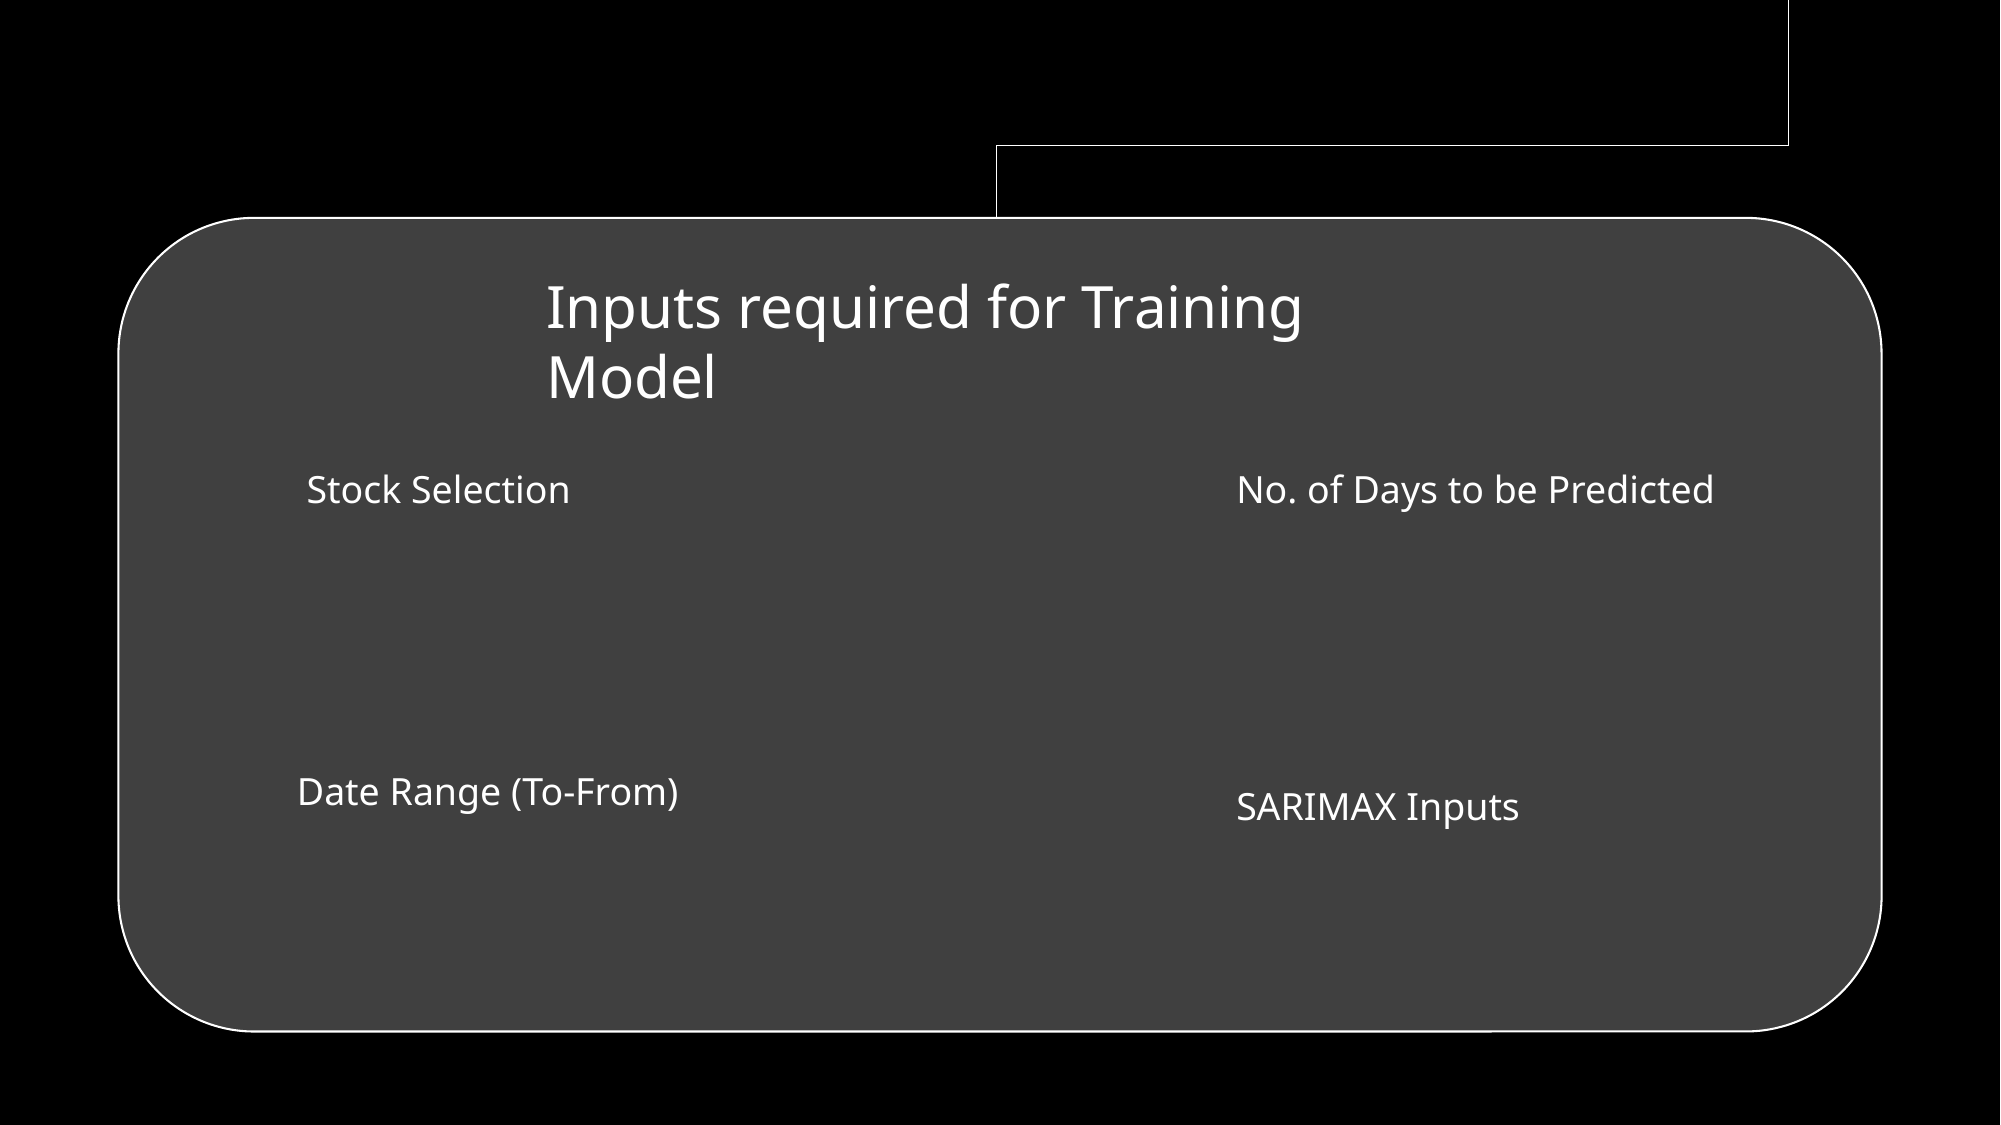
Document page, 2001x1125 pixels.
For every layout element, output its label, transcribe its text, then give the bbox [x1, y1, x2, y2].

text_box Inputs required for Training Model [531, 263, 1505, 418]
text_box [117, 216, 1883, 1033]
text_box Date Range (To-From) [282, 760, 766, 821]
text_box SARIMAX Inputs [1221, 775, 1641, 835]
text_box Stock Selection [282, 459, 668, 519]
text_box No. of Days to be Predicted [1221, 459, 1788, 519]
